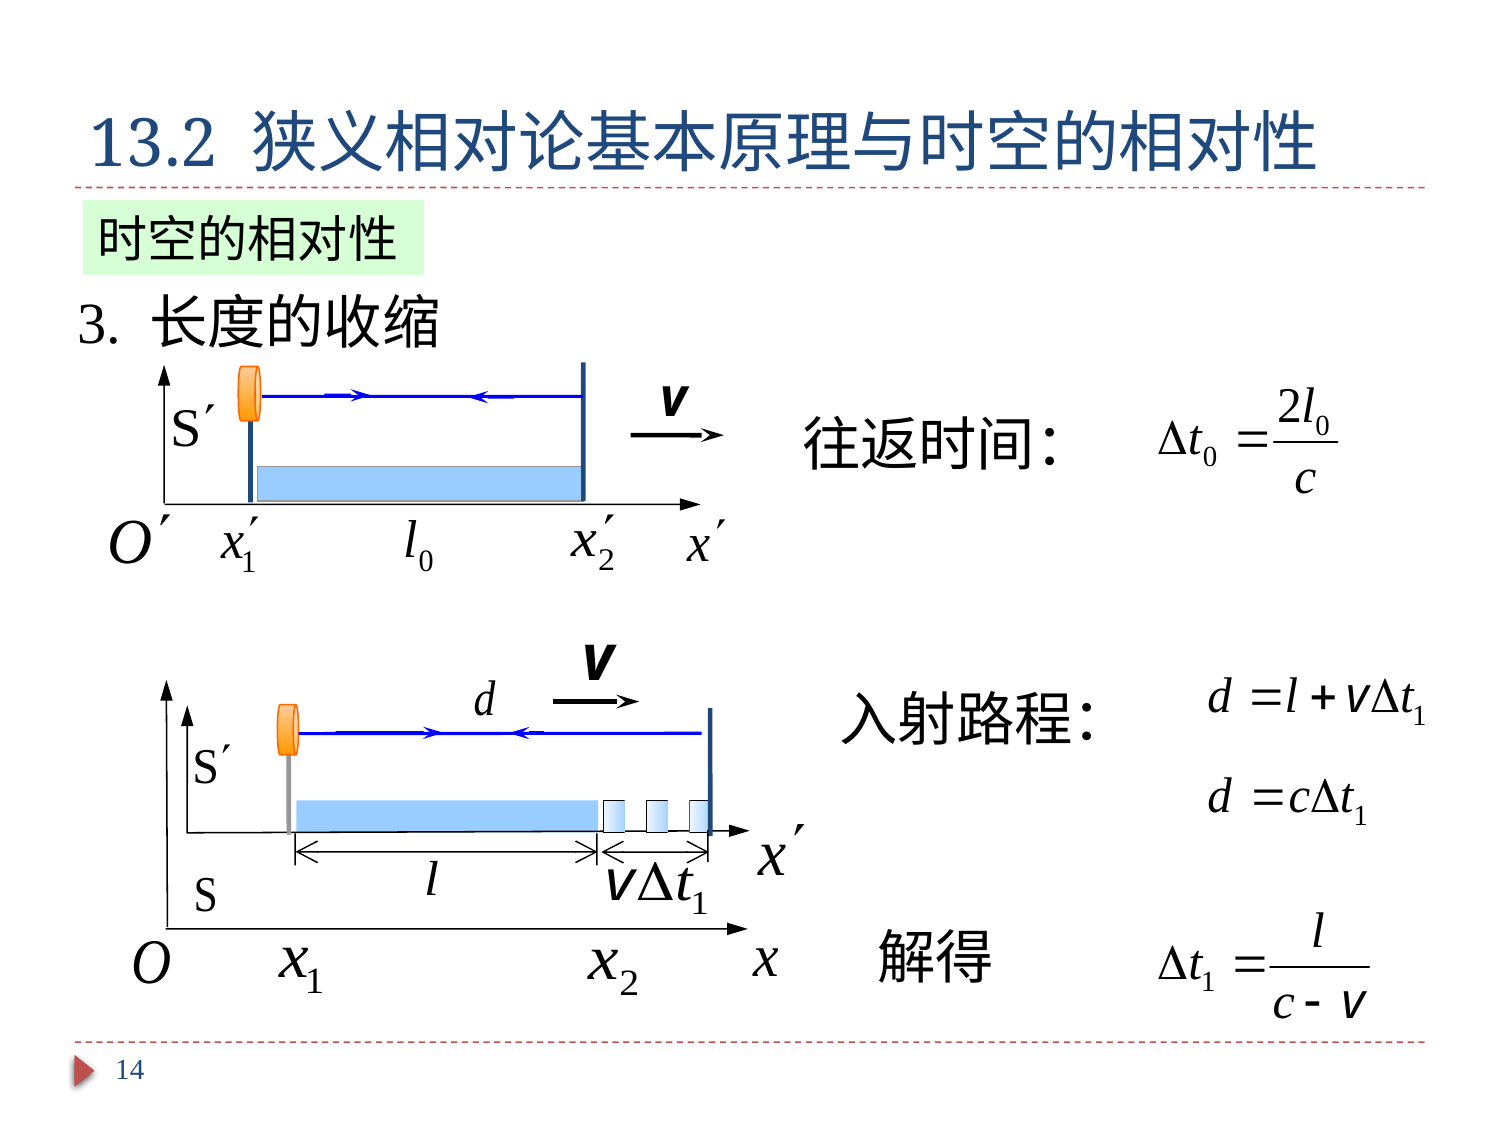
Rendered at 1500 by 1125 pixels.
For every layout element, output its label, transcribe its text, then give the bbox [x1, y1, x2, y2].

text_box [1149, 374, 1350, 505]
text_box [1199, 662, 1433, 734]
text_box 往返时间： [787, 399, 1143, 485]
text_box 入射路程： [825, 675, 1163, 760]
slide_number 14 [100, 1042, 426, 1103]
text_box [1149, 899, 1382, 1030]
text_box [99, 362, 735, 585]
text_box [124, 637, 816, 1007]
text_box 时空的相对性 [83, 200, 425, 275]
text_box 3. 长度的收缩 [62, 277, 538, 363]
title 13.2 狭义相对论基本原理与时空的相对性 [75, 37, 1425, 188]
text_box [1199, 762, 1376, 834]
text_box 解得 [862, 912, 1064, 998]
